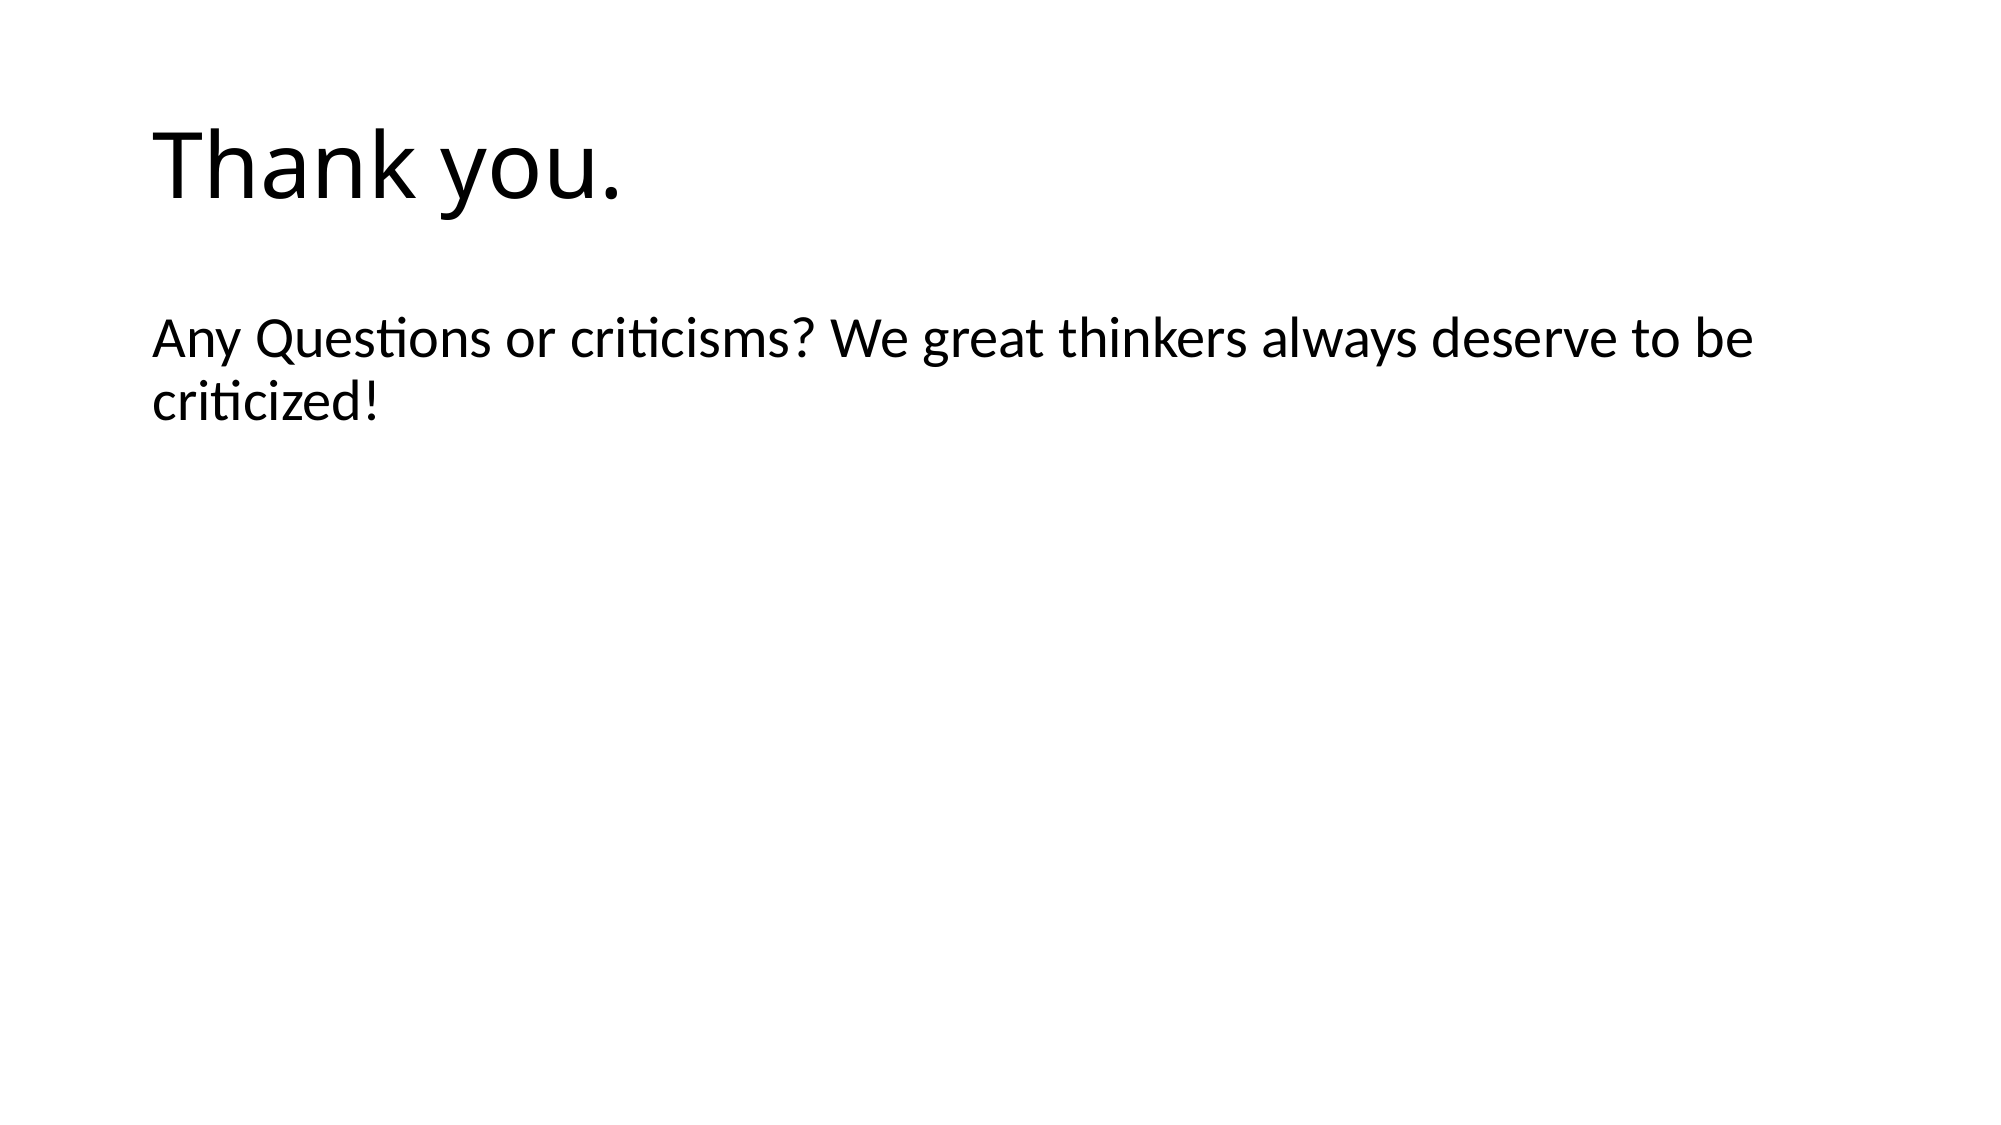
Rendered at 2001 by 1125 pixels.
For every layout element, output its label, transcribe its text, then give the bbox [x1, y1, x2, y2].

list Any Questions or criticisms? We great thinkers always deserve to be criticized! [137, 299, 1863, 1014]
title Thank you. [137, 59, 1863, 278]
